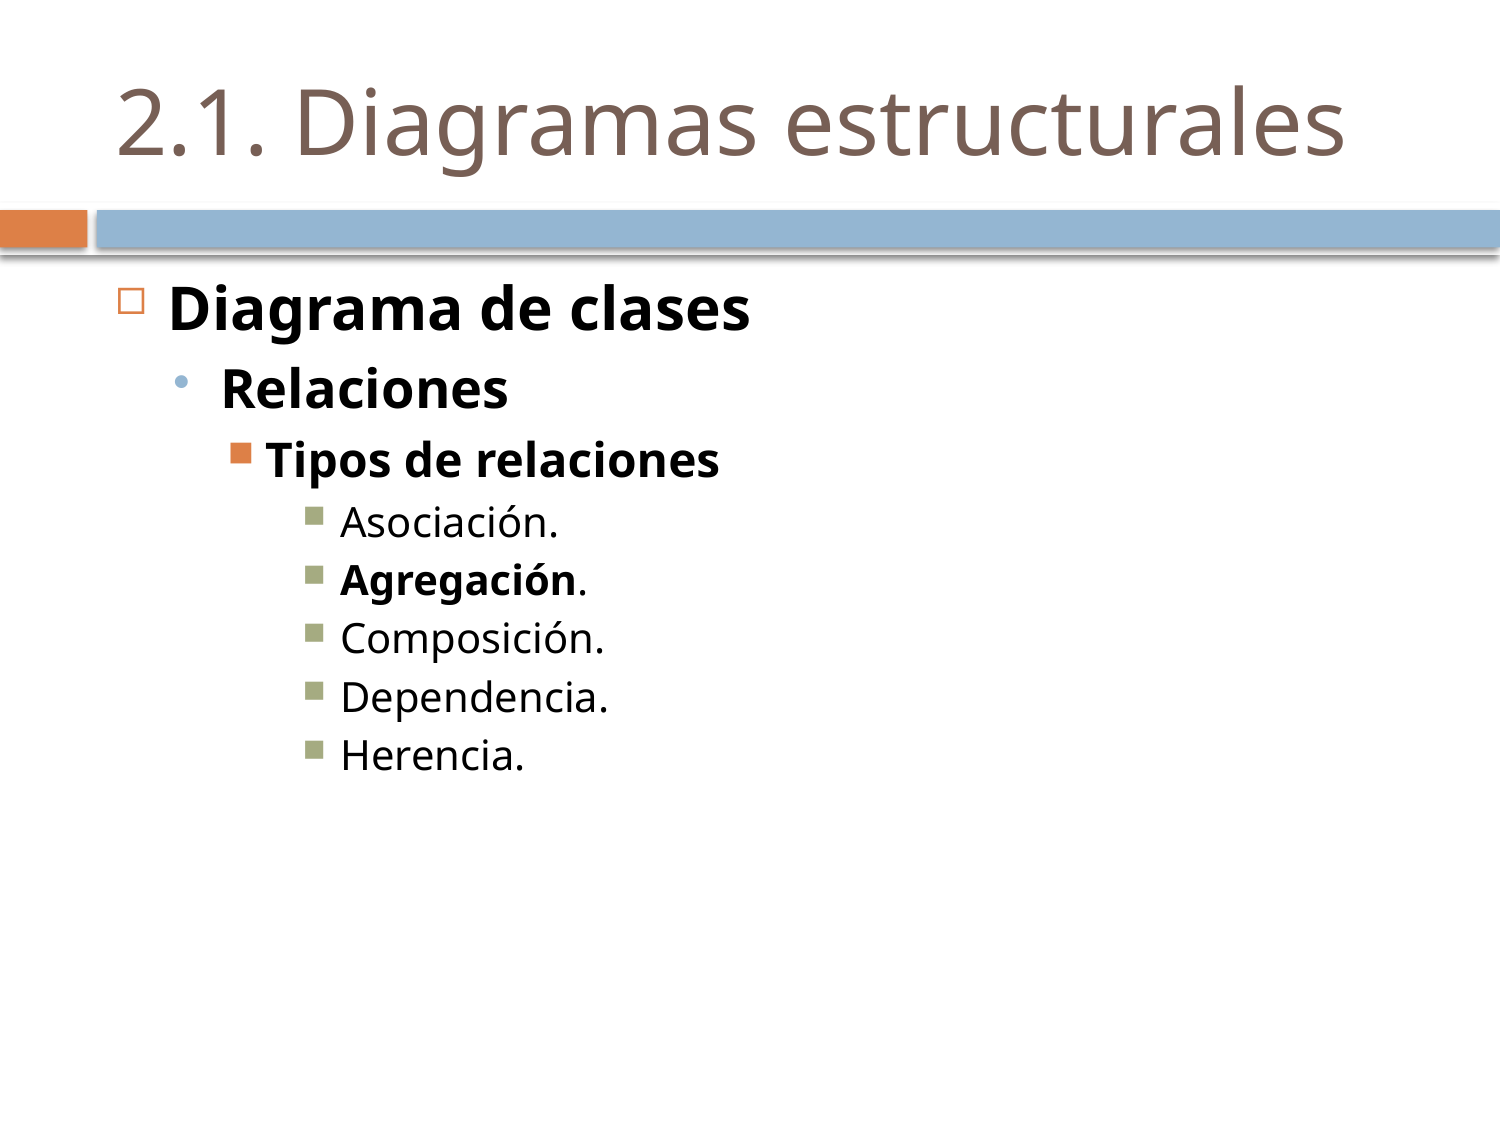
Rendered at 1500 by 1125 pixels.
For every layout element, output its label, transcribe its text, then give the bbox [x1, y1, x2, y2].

list Diagrama de clases Relaciones Tipos de relaciones Asociación. Agregación. Composición. Dependencia. Herencia. [100, 262, 1438, 1000]
title 2.1. Diagramas estructurales [100, 37, 1438, 200]
